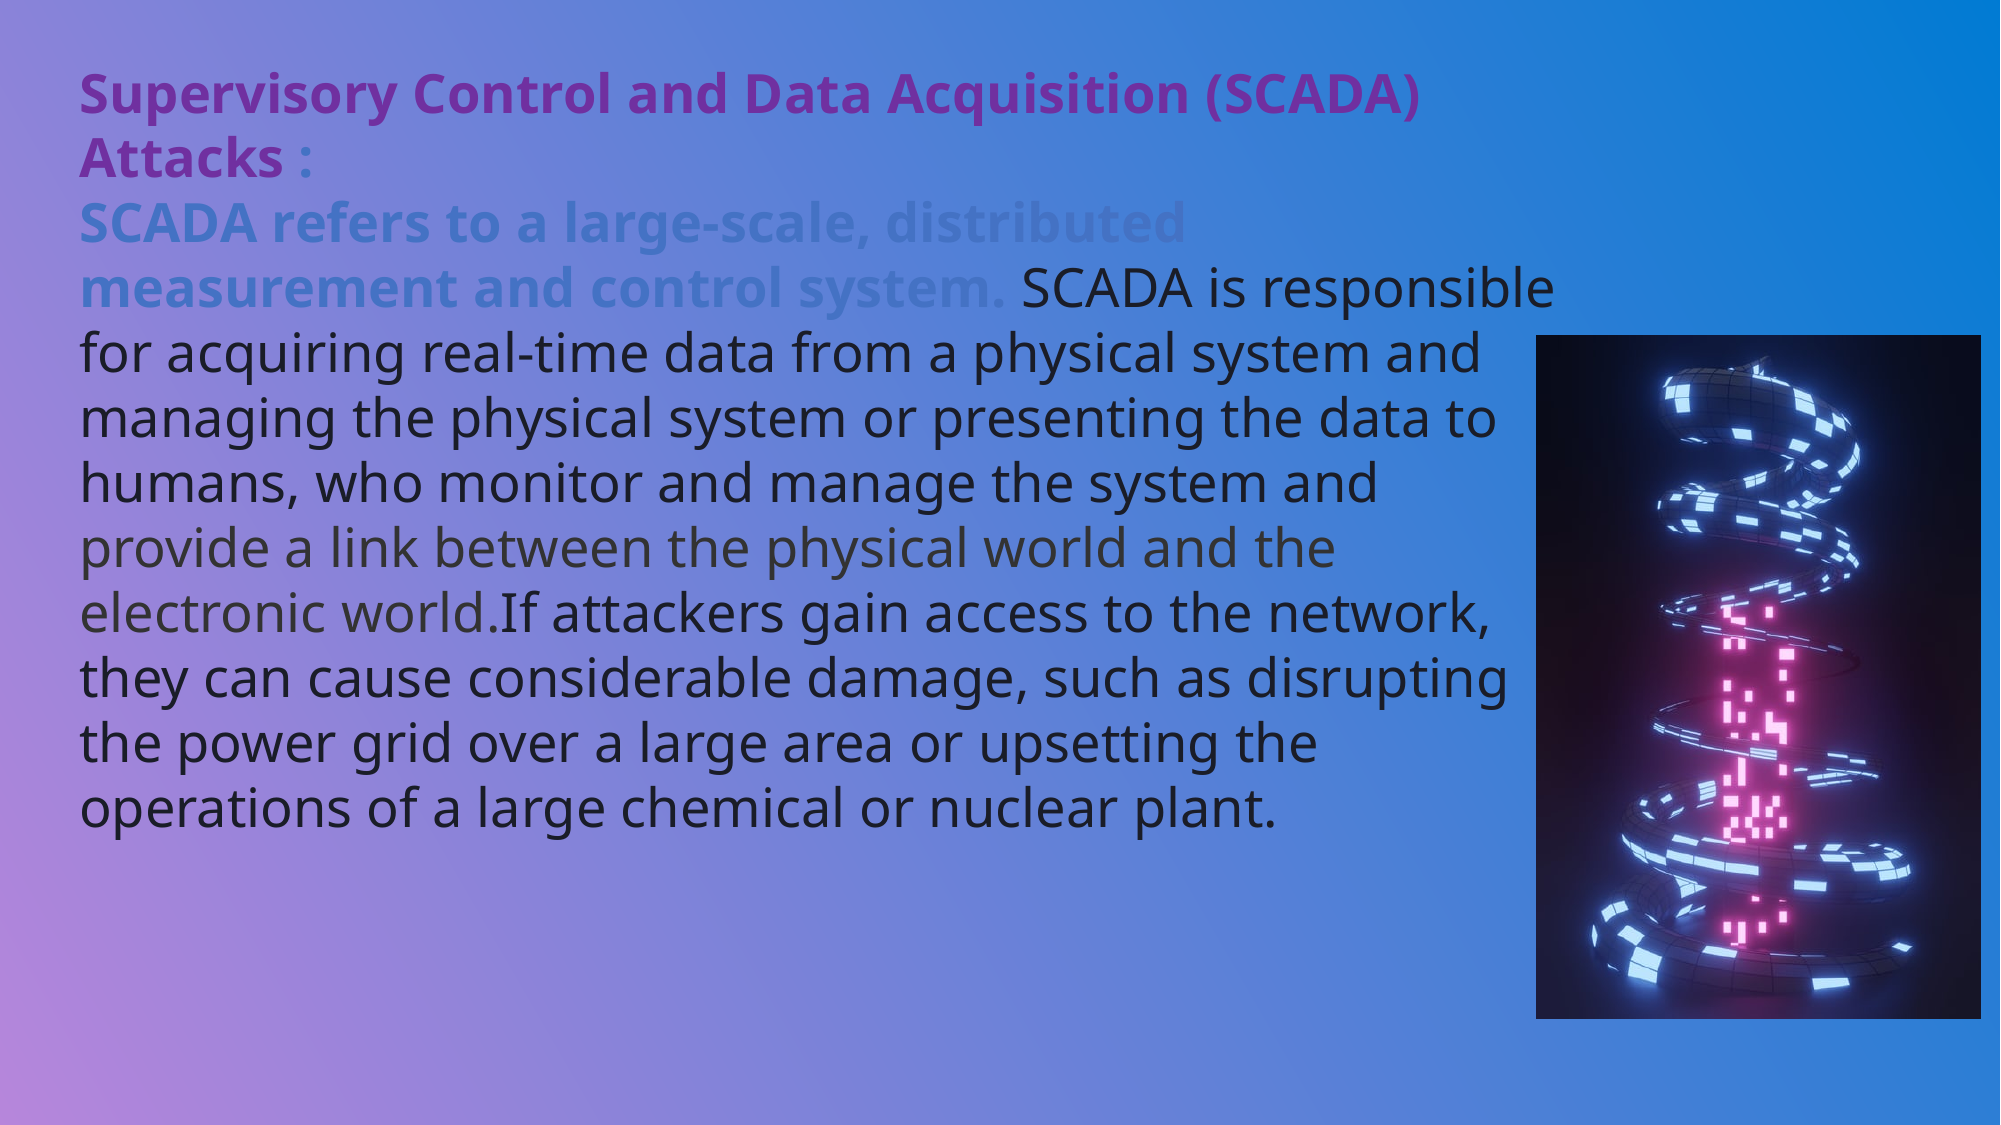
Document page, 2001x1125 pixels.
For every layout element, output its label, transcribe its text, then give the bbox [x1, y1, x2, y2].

text_box Supervisory Control and Data Acquisition (SCADA) Attacks : SCADA refers to a large-scale, distributed measurement and control system. SCADA is responsible for acquiring real-time data from a physical system and managing the physical system or presenting the data to humans, who monitor and manage the system and provide a link between the physical world and the electronic world.If attackers gain access to the network, they can cause considerable damage, such as disrupting the power grid over a large area or upsetting the operations of a large chemical or nuclear plant. [64, 51, 1588, 911]
picture [1536, 335, 1981, 1019]
